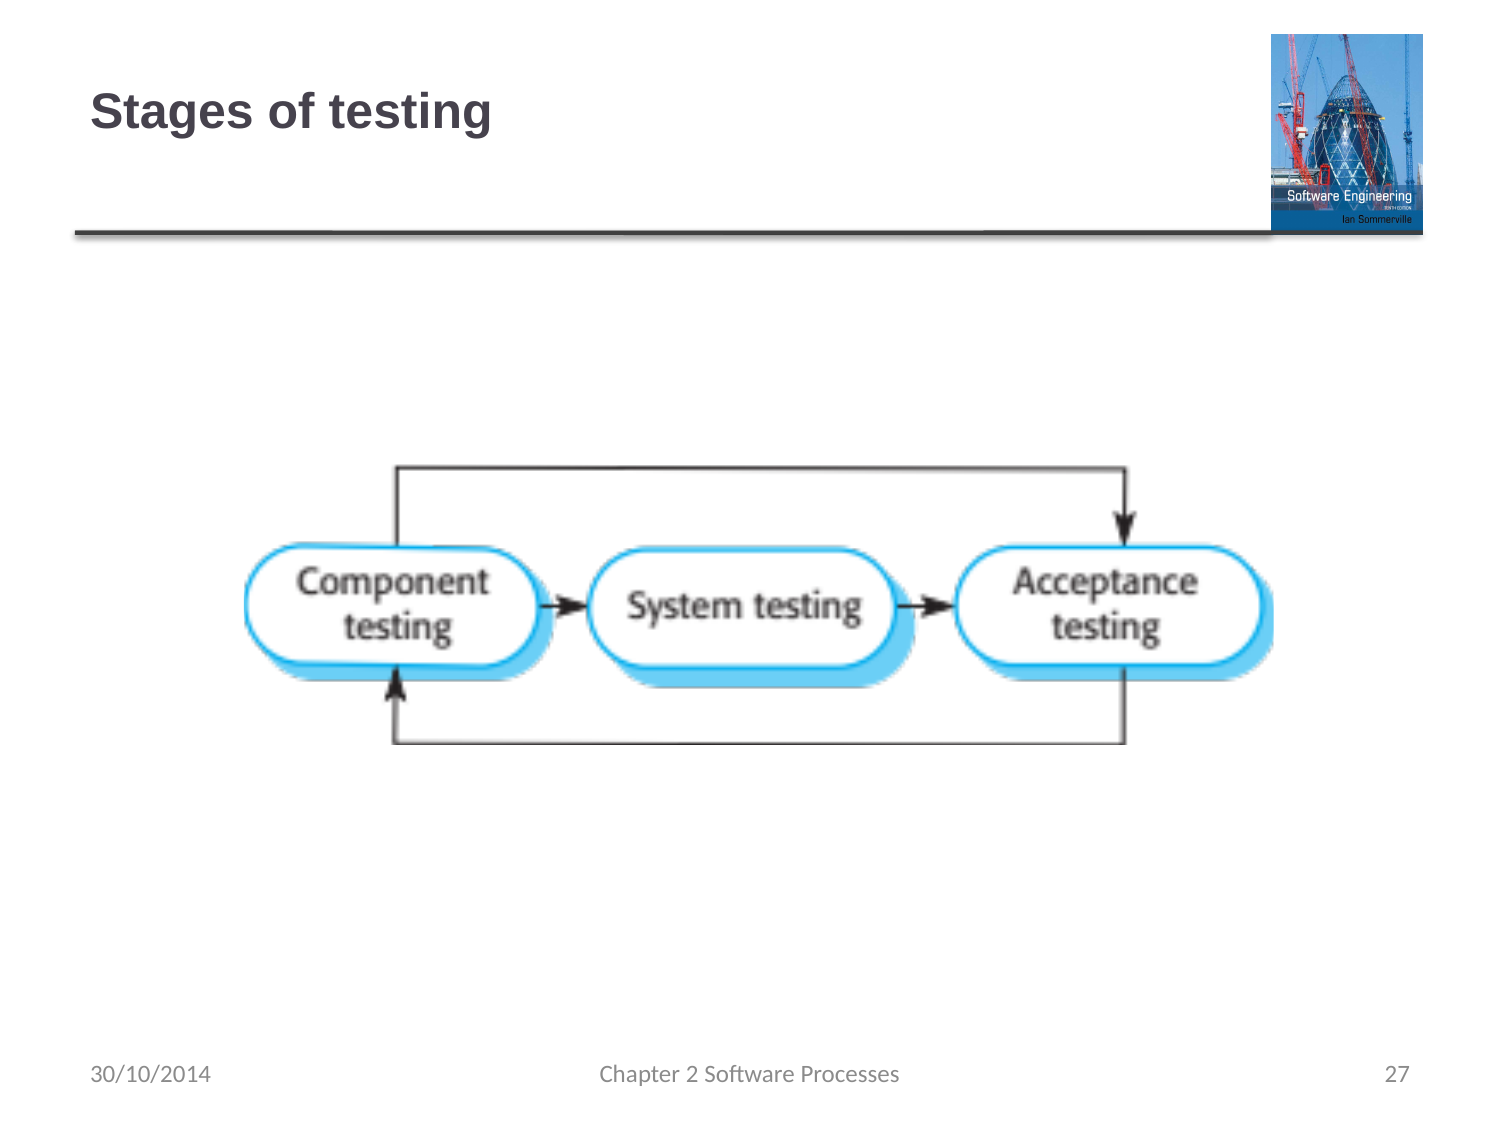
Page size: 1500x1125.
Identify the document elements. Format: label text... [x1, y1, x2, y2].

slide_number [75, 1042, 425, 1103]
footer Chapter 2 Software Processes [512, 1042, 988, 1103]
picture [1271, 34, 1423, 230]
title Stages of testing [74, 44, 1272, 233]
slide_number 27 [1074, 1042, 1425, 1103]
picture [243, 463, 1274, 745]
